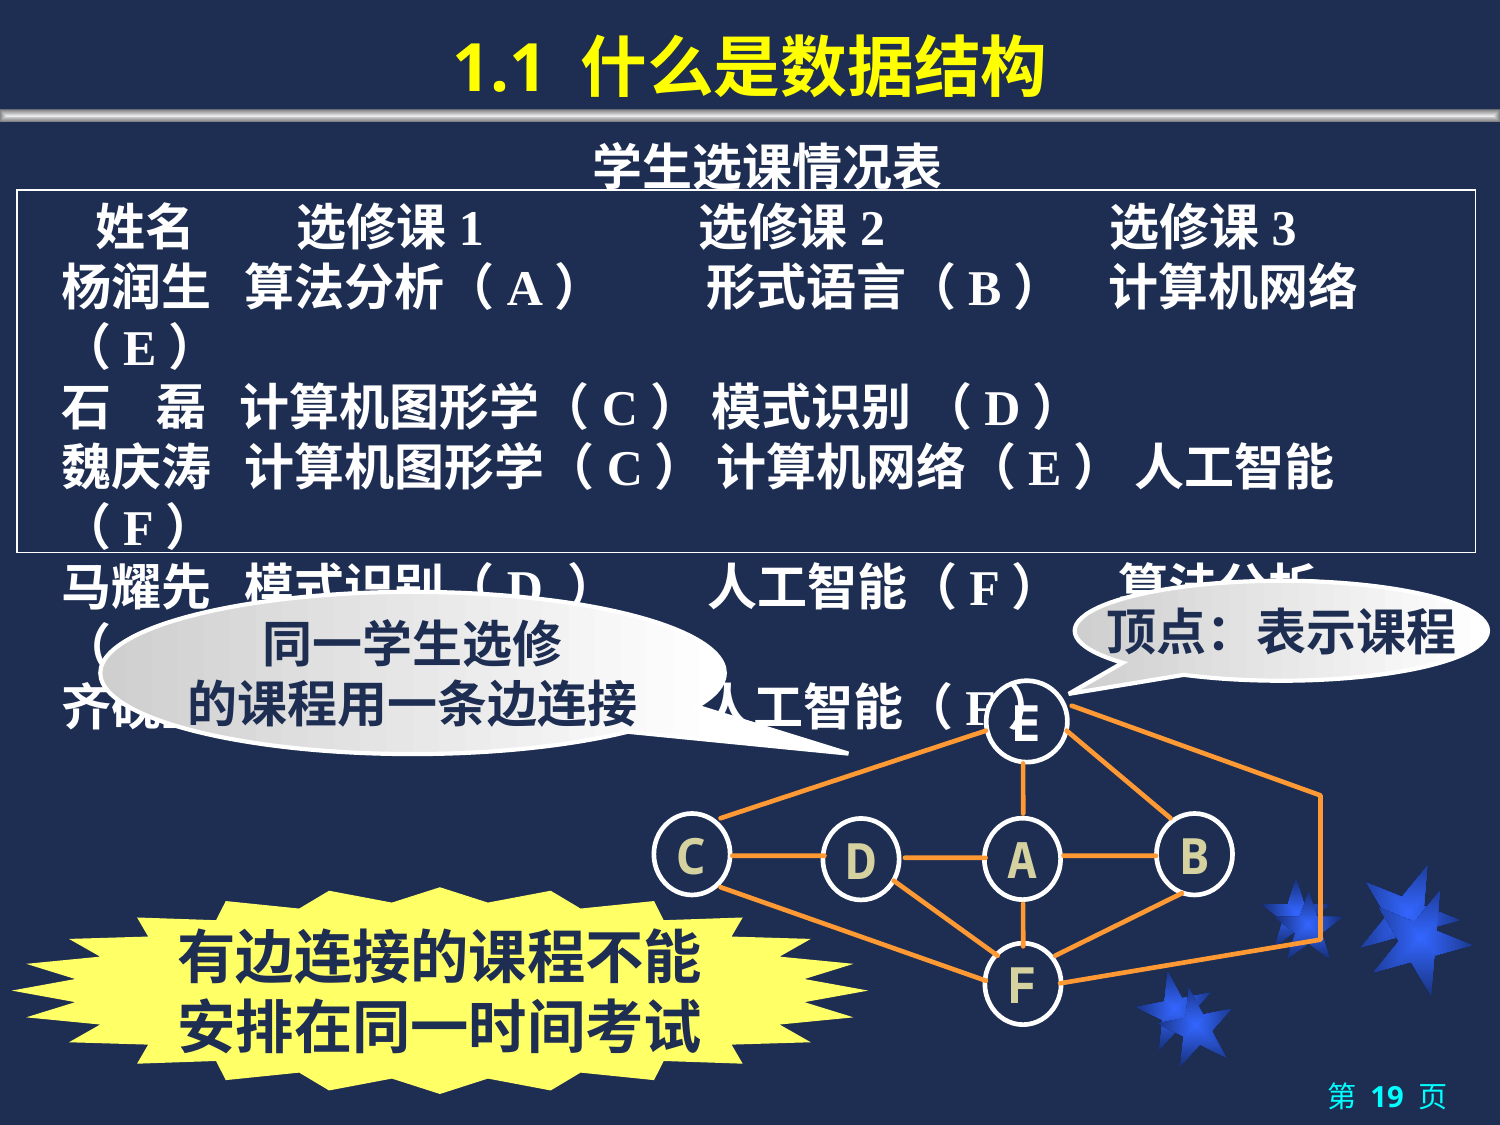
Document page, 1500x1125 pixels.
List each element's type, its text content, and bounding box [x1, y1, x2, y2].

text_box C [653, 813, 731, 895]
slide_number 第 19 页 [1067, 1070, 1463, 1125]
text_box 顶点：表示课程 [1068, 580, 1488, 694]
text_box 有边连接的课程不能 安排在同一时间考试 [11, 887, 869, 1094]
text_box 同一学生选修 的课程用一条边连接 [100, 591, 849, 755]
text_box [1060, 705, 1321, 984]
text_box A [984, 818, 1061, 900]
text_box E [986, 680, 1068, 763]
title 1.1 什么是数据结构 [0, 0, 1500, 113]
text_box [16, 127, 1489, 563]
text_box F [984, 943, 1062, 1025]
text_box D [822, 818, 900, 900]
